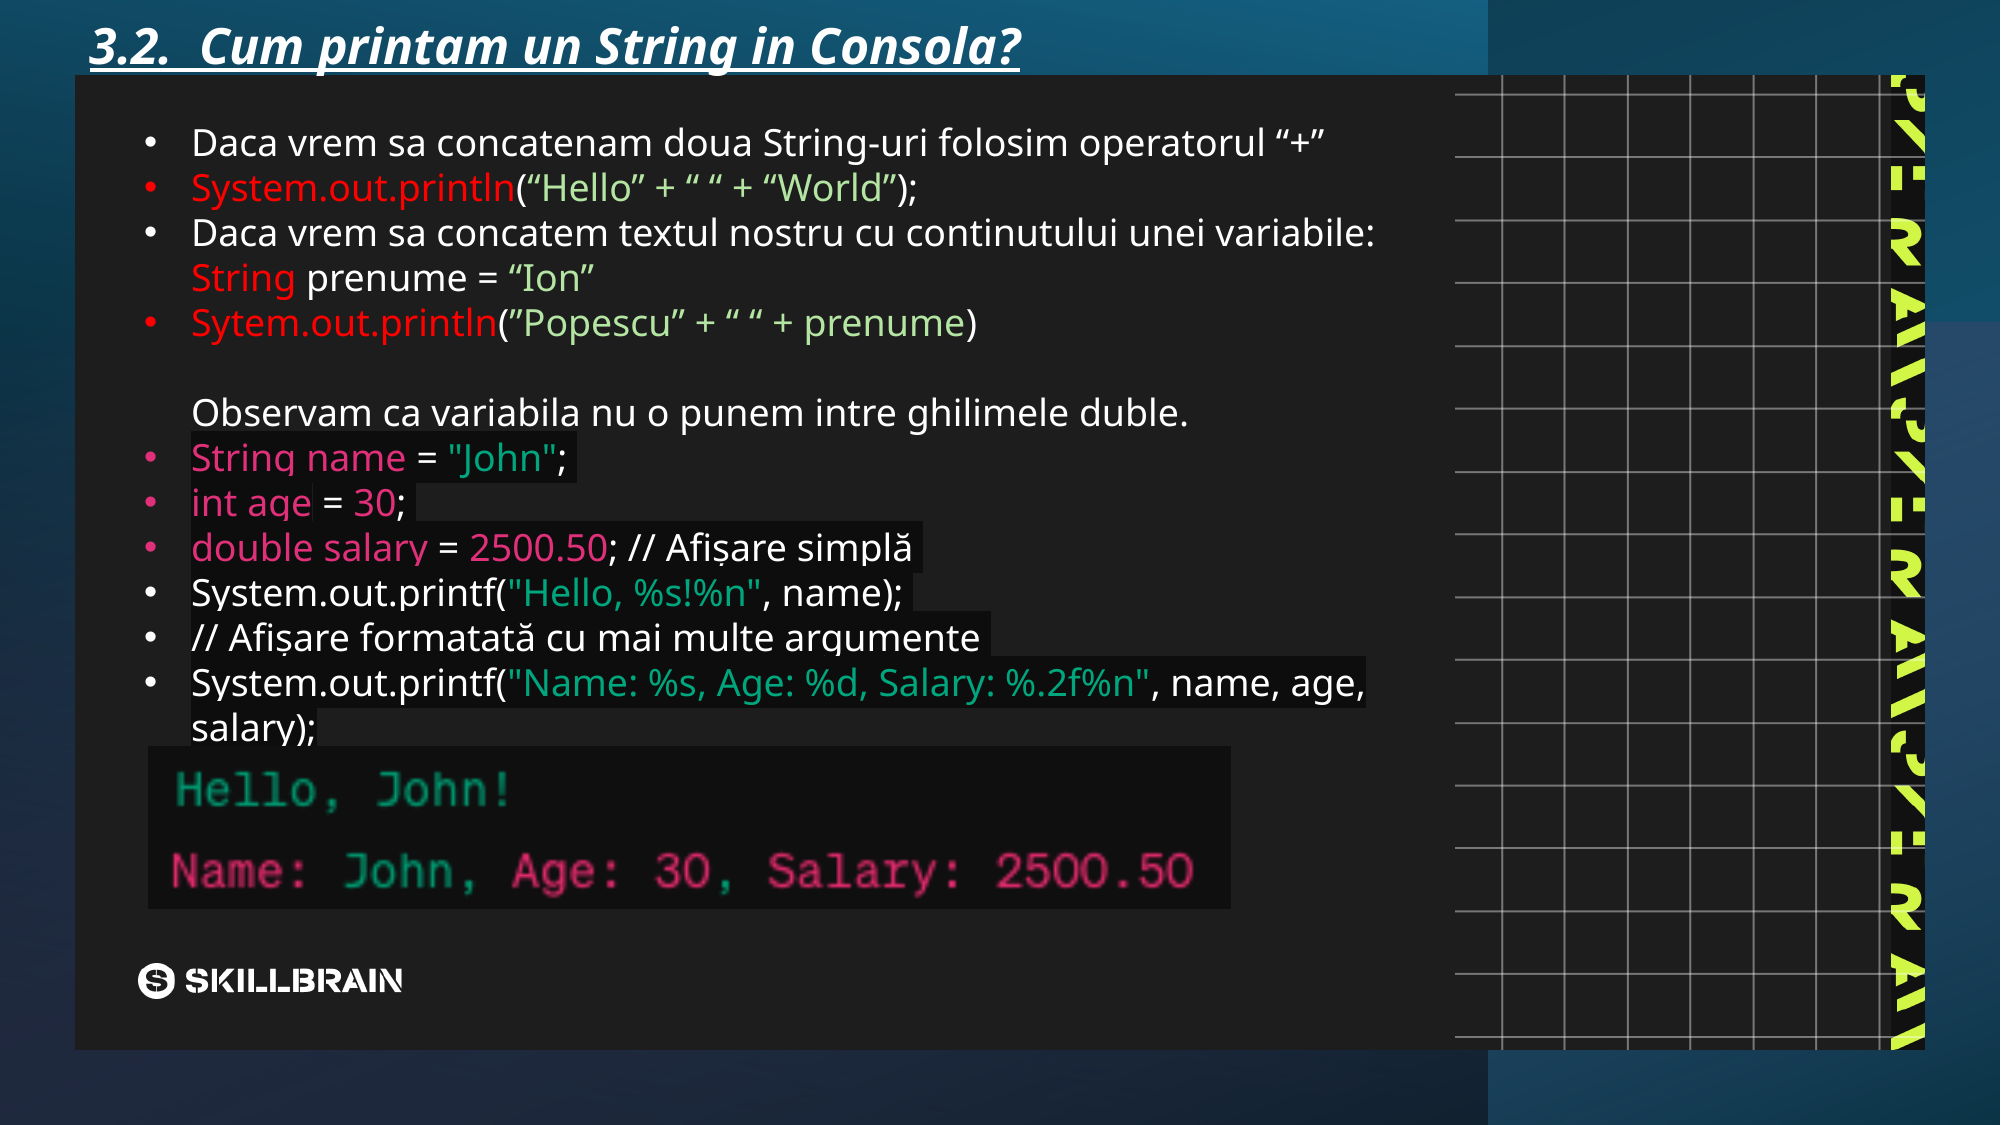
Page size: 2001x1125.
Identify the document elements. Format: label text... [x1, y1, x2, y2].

text_box [1489, 0, 2000, 321]
picture [74, 74, 1926, 1051]
text_box [0, 0, 1489, 321]
text_box 3.2. Cum printam un String in Consola? [75, 7, 1594, 74]
text_box [0, 321, 2000, 1125]
